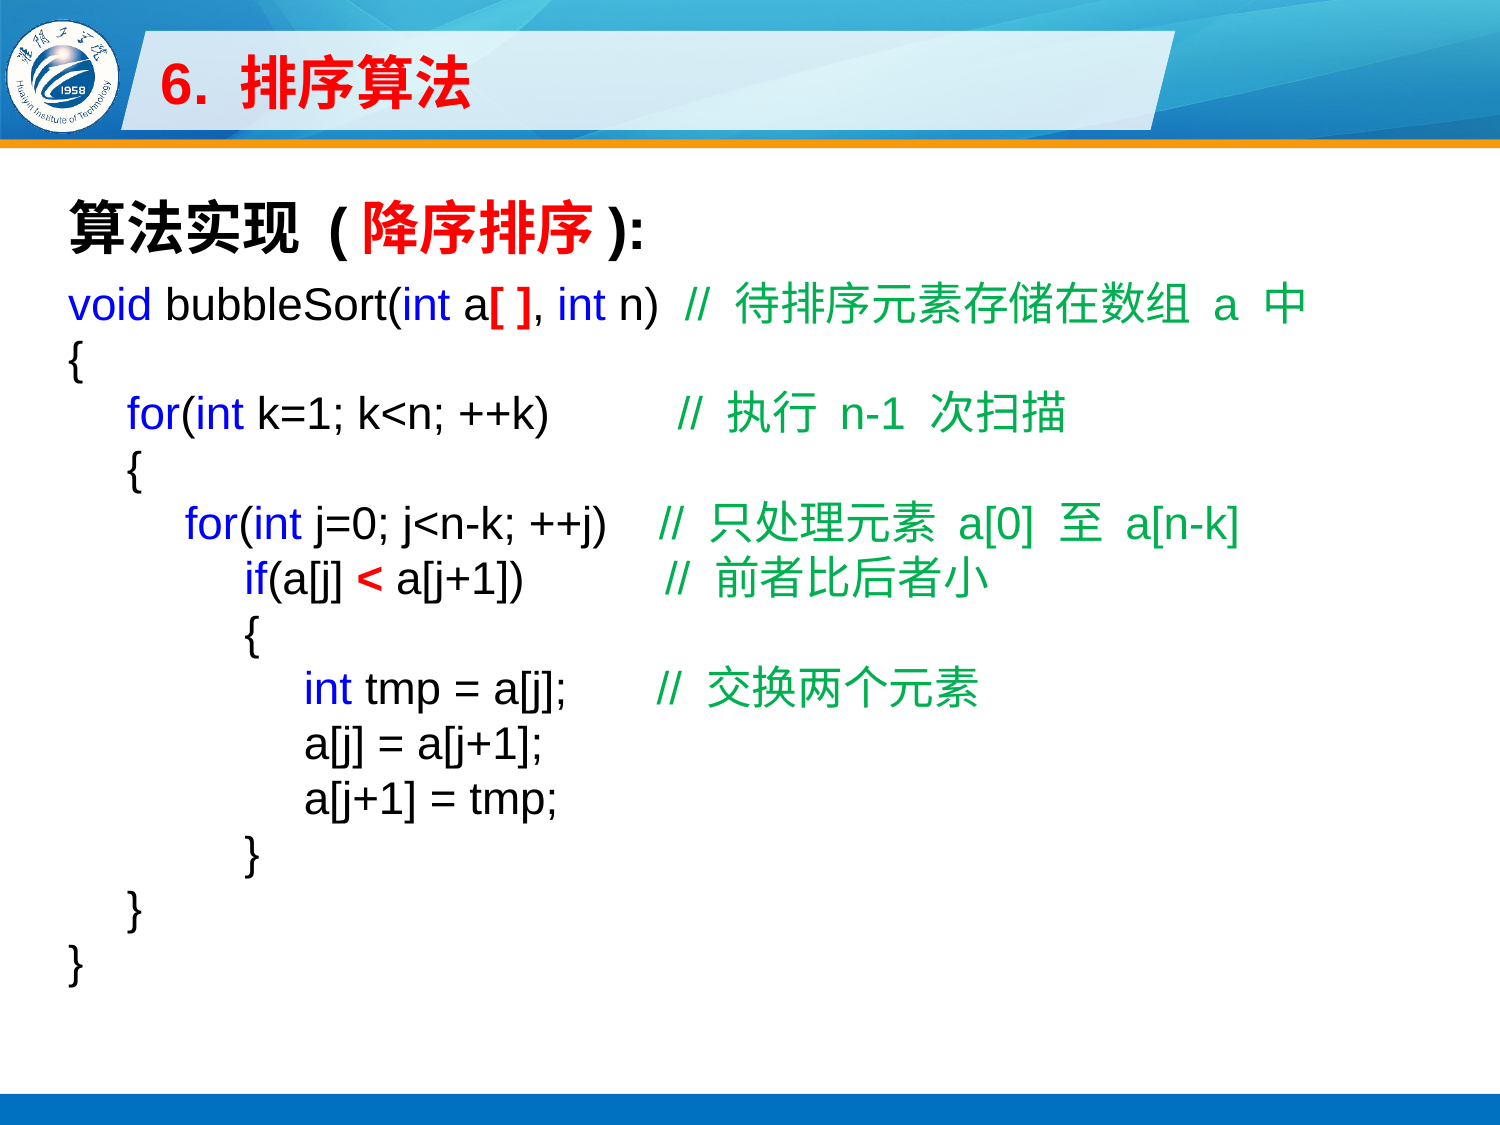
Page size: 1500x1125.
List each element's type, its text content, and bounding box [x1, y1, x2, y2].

title 6. 排序算法 [145, 39, 1176, 123]
picture [0, 0, 1500, 139]
list 算法实现 (降序排序): void bubbleSort(int a[ ], int n) // 待排序元素存储在数组 a 中 { for(int k=1; k<n; ++k) // 执行 n-1 次扫描 { for(int j=0; j<n-k; ++j) // 只处理元素 a[0] 至 a[n-k] if(a[j] < a[j+1]) // 前者比后者小 { int tmp = a[j]; // 交换两个元素 a[j] = a[j+1]; a[j+1] = tmp; } } } [53, 170, 1447, 1094]
